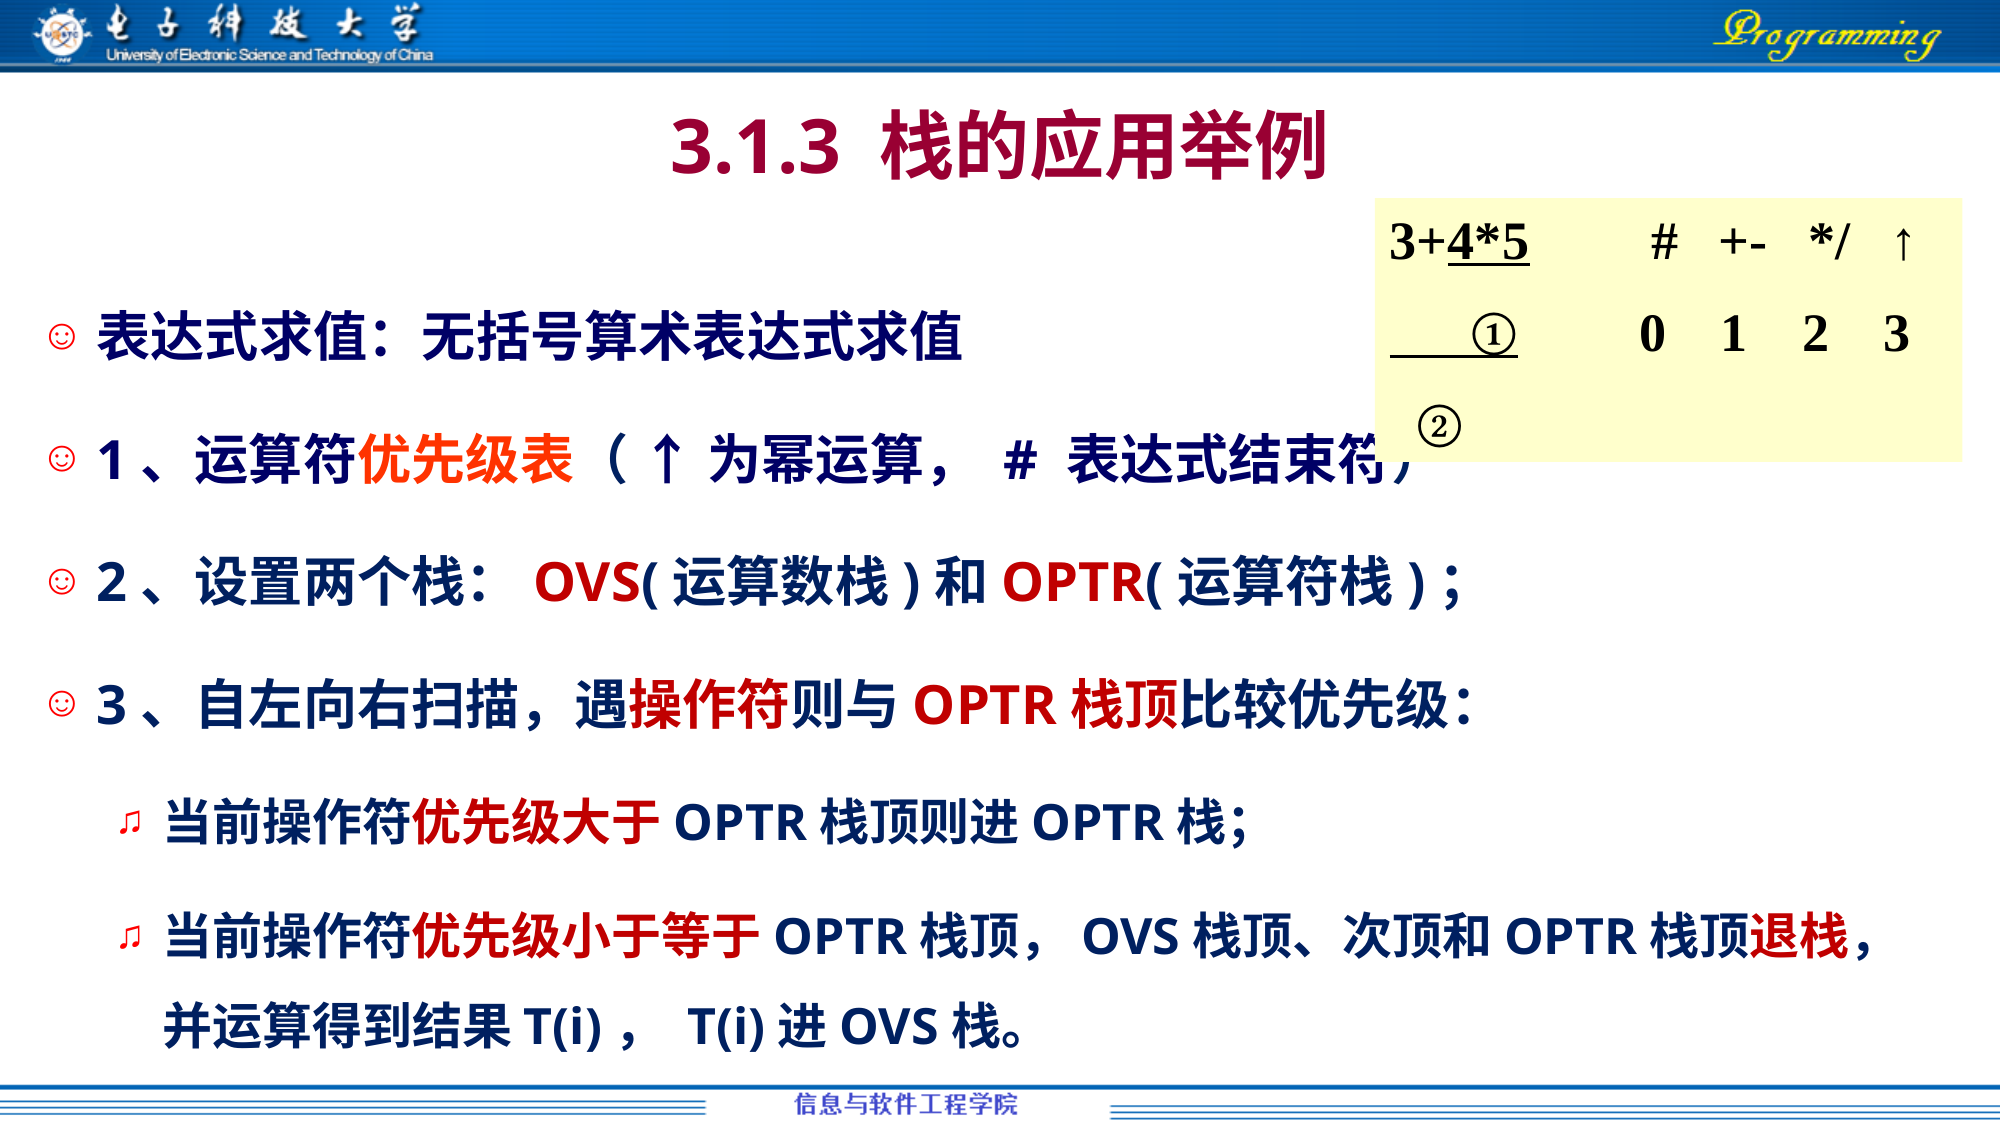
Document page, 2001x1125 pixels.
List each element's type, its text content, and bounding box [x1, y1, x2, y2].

title 3.1.3 栈的应用举例 [150, 87, 1850, 200]
picture [0, 0, 2000, 1125]
list 表达式求值：无括号算术表达式求值 1、运算符优先级表（ ↑ 为幂运算， # 表达式结束符） 2、设置两个栈：OVS(运算数栈)和OPTR(运算符栈)； 3、自左向右扫描，遇操作符则与OPTR栈顶比较优先级： 当前操作符优先级大于OPTR栈顶则进OPTR栈； 当前操作符优先级小于等于OPTR栈顶，OVS栈顶、次顶和OPTR栈顶退栈，并运算得到结果T(i)， T(i)进OVS栈。 [24, 262, 1925, 1113]
text_box 3+4*5 # +- */ ↑ ① 0 1 2 3 ② [1374, 198, 1963, 462]
